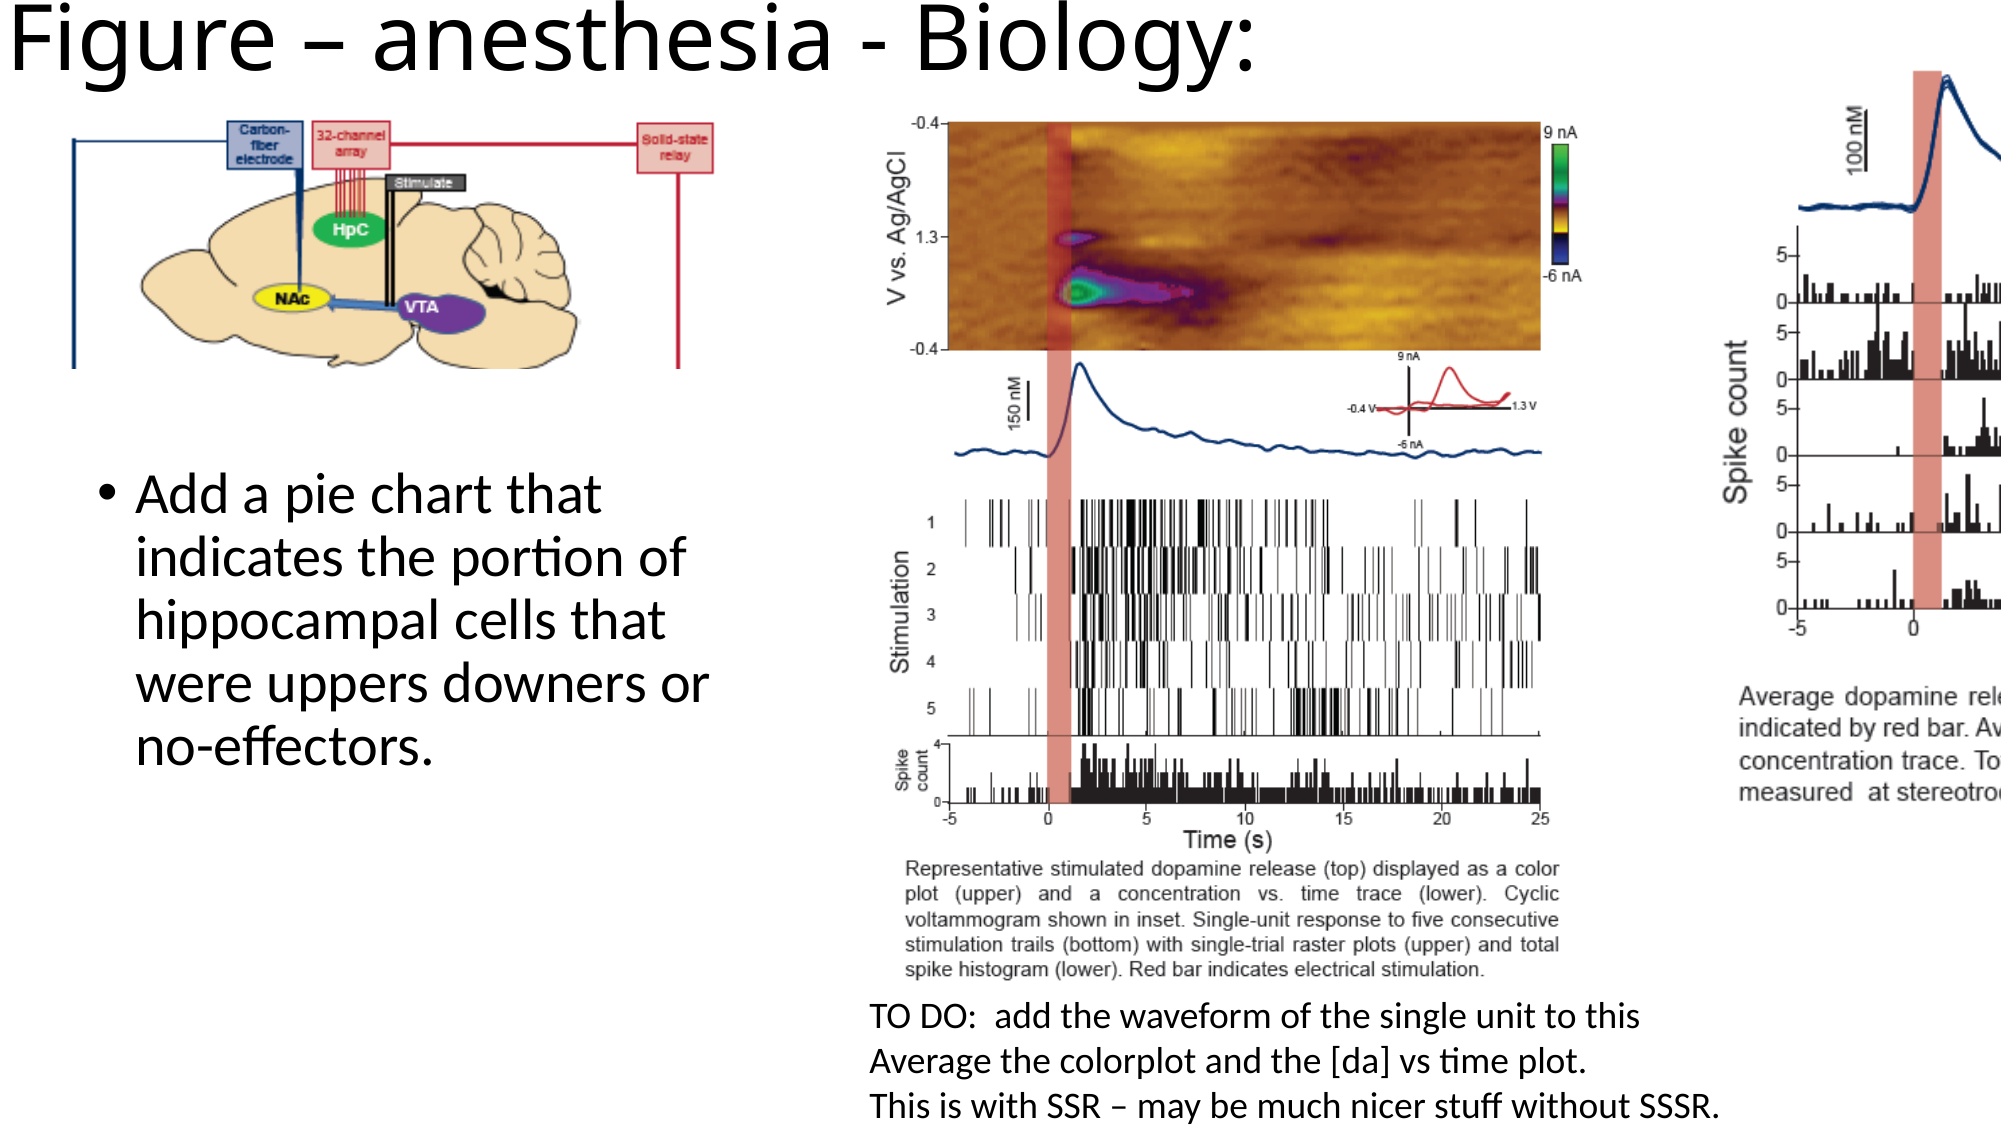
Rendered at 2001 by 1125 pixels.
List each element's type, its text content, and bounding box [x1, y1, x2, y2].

list Add a pie chart that indicates the portion of hippocampal cells that were uppers downers or no-effectors. [82, 455, 773, 881]
picture [15, 115, 742, 369]
title Figure – anesthesia - Biology: [0, 0, 1716, 150]
picture [1715, 40, 2000, 821]
text_box TO DO: add the waveform of the single unit to this Average the colorplot and the [da] vs time plot. This is with SSR – may be much nicer stuff without SSSR. [854, 984, 1746, 1125]
picture [863, 93, 1595, 1014]
